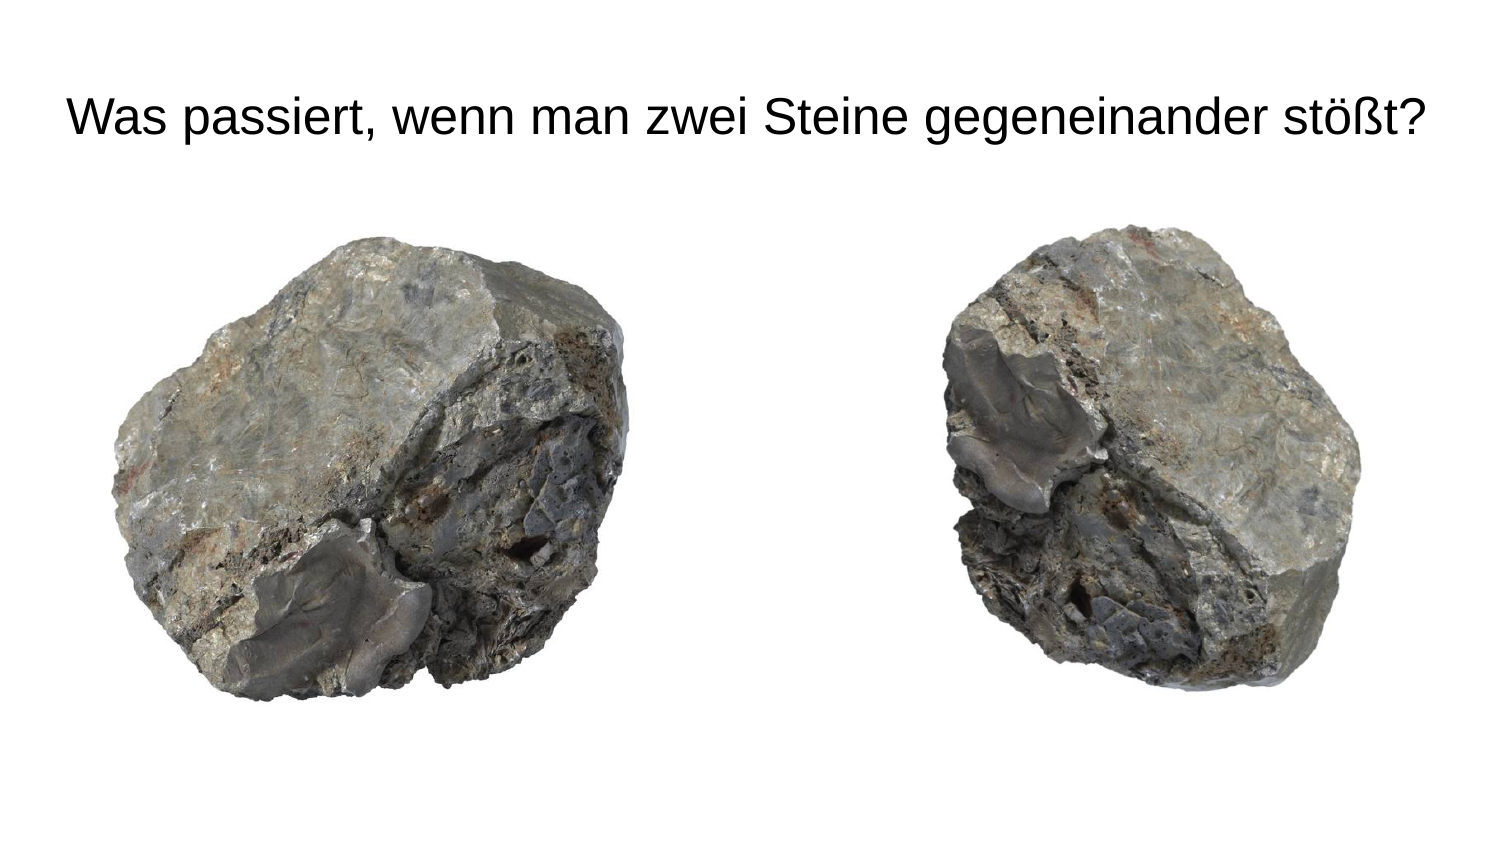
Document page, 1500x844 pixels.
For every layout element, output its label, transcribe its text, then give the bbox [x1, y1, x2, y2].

title Was passiert, wenn man zwei Steine gegeneinander stößt? [51, 72, 1482, 167]
picture [50, 177, 715, 761]
picture [851, 171, 1450, 767]
